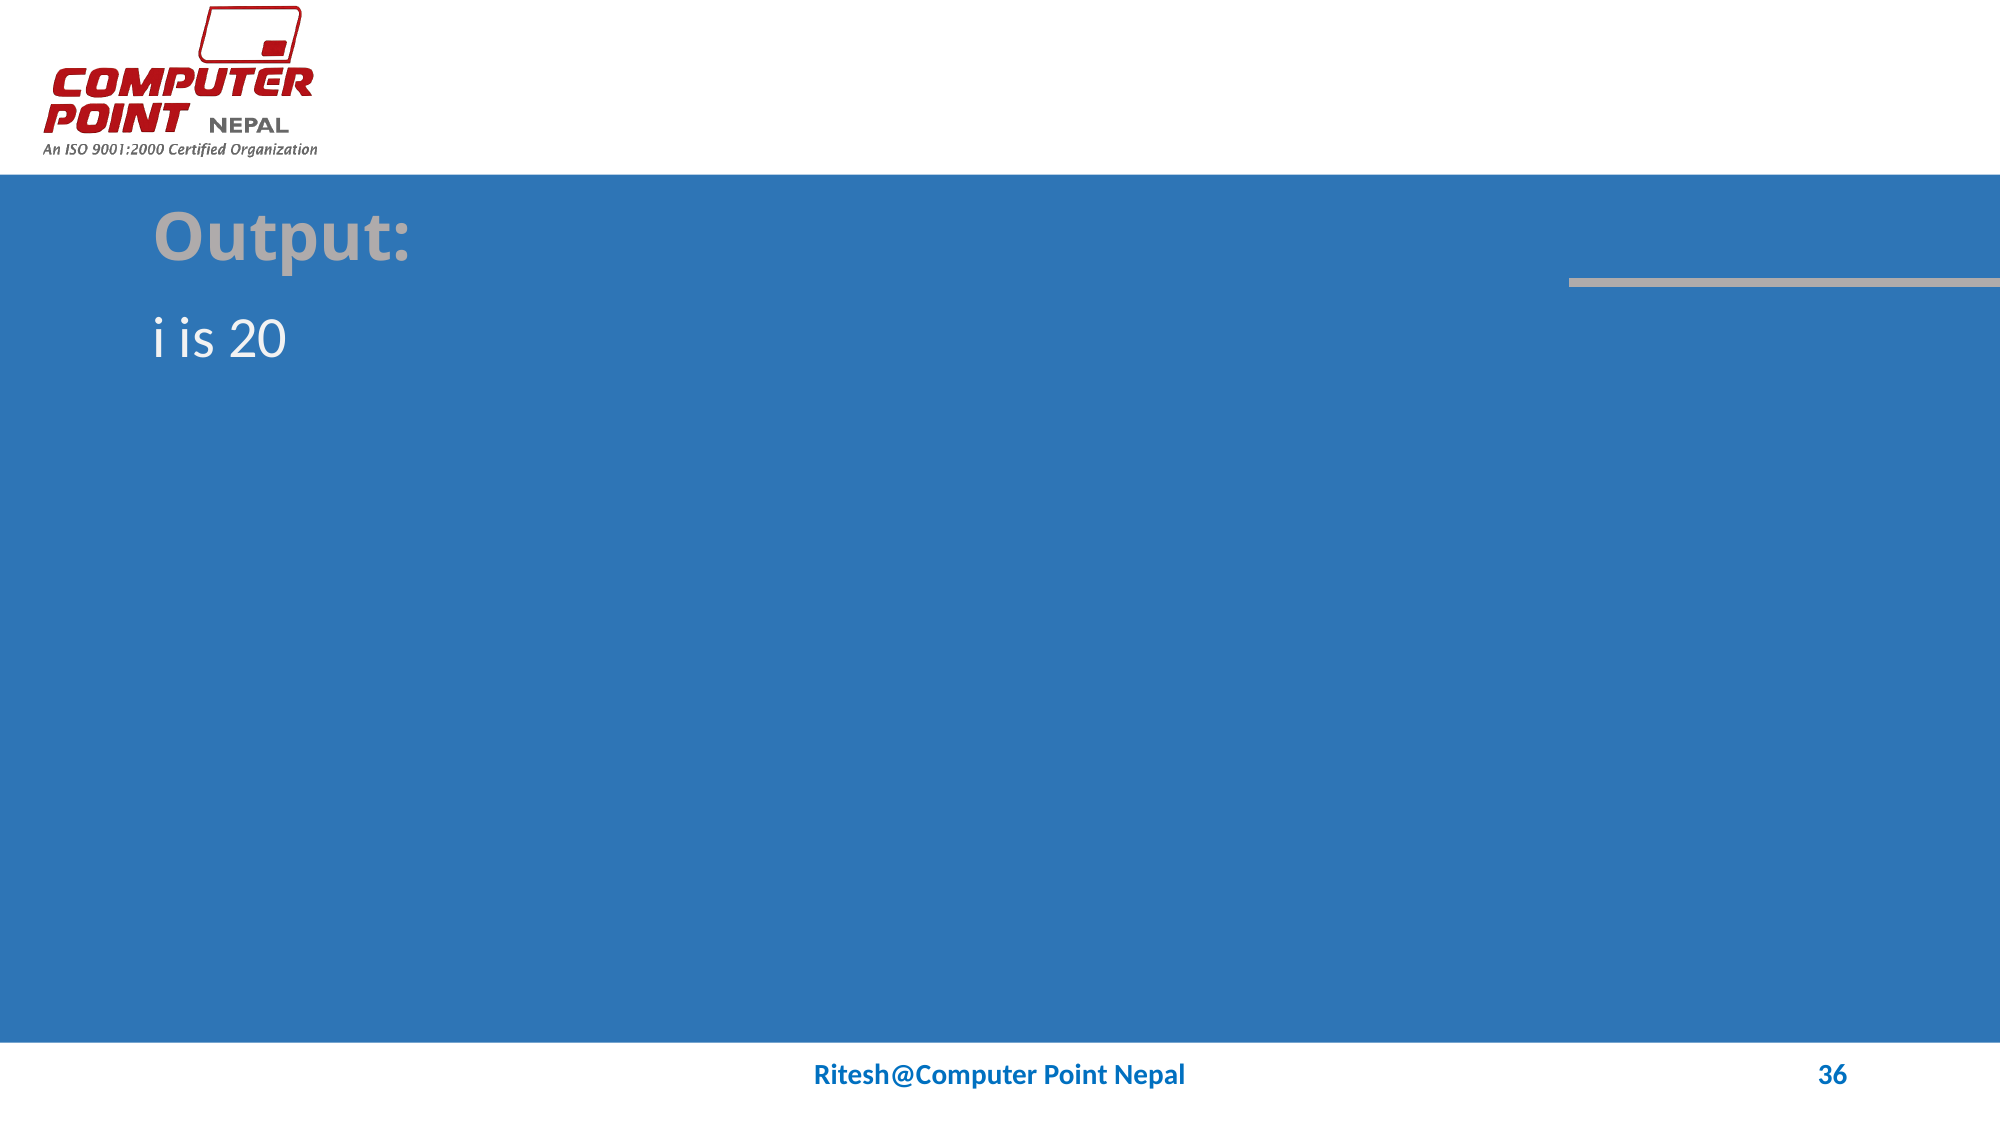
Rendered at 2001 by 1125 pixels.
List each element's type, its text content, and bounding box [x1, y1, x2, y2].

slide_number 36 [1412, 1042, 1863, 1103]
footer Ritesh@Computer Point Nepal [662, 1042, 1338, 1103]
title Output: [137, 195, 1863, 283]
picture [33, 0, 332, 166]
list i is 20 [137, 299, 1863, 1014]
